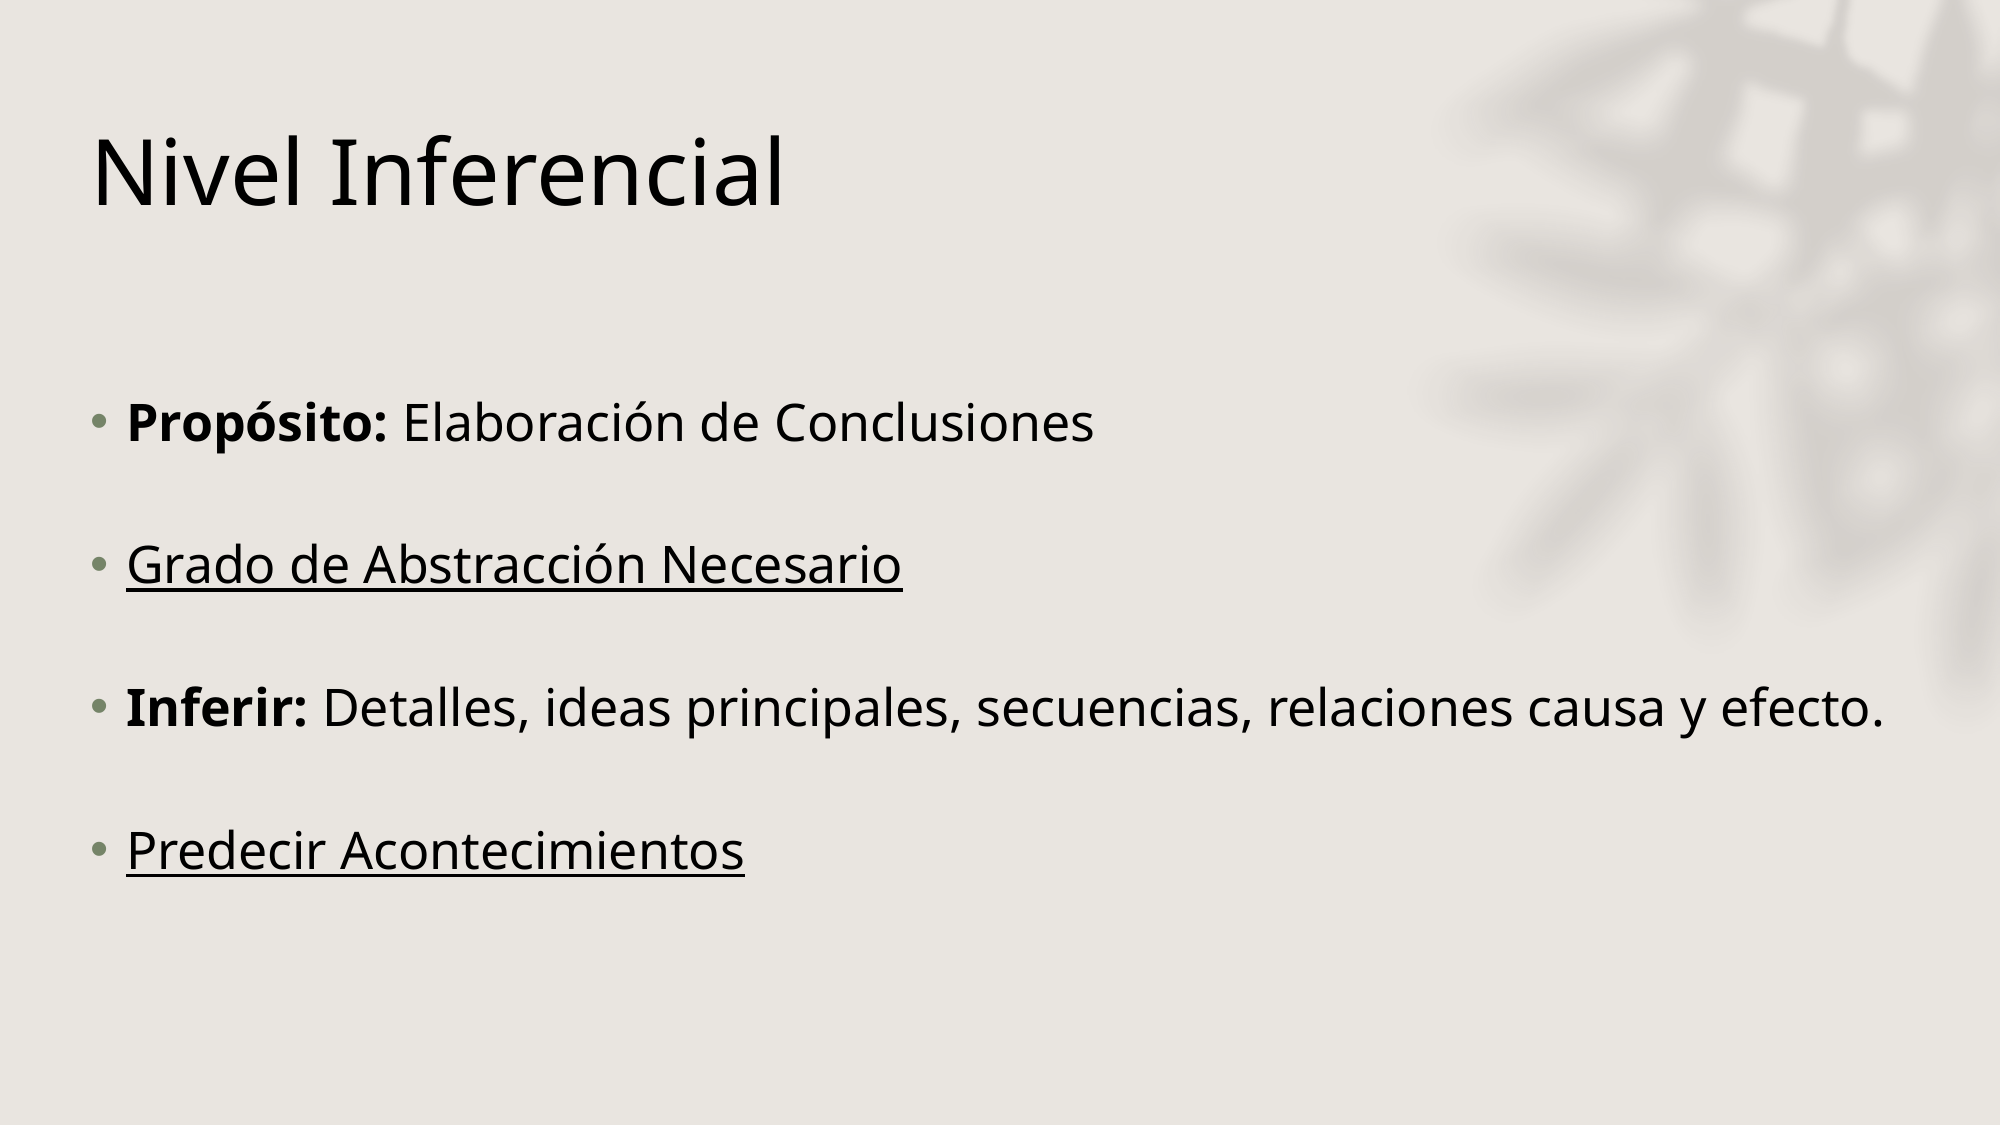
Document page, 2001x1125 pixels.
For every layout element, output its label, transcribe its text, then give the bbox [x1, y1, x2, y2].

title Nivel Inferencial [75, 60, 1863, 278]
list Propósito: Elaboración de Conclusiones Grado de Abstracción Necesario Inferir: Detalles, ideas principales, secuencias, relaciones causa y efecto. Predecir Acontecimientos [75, 319, 1925, 1009]
